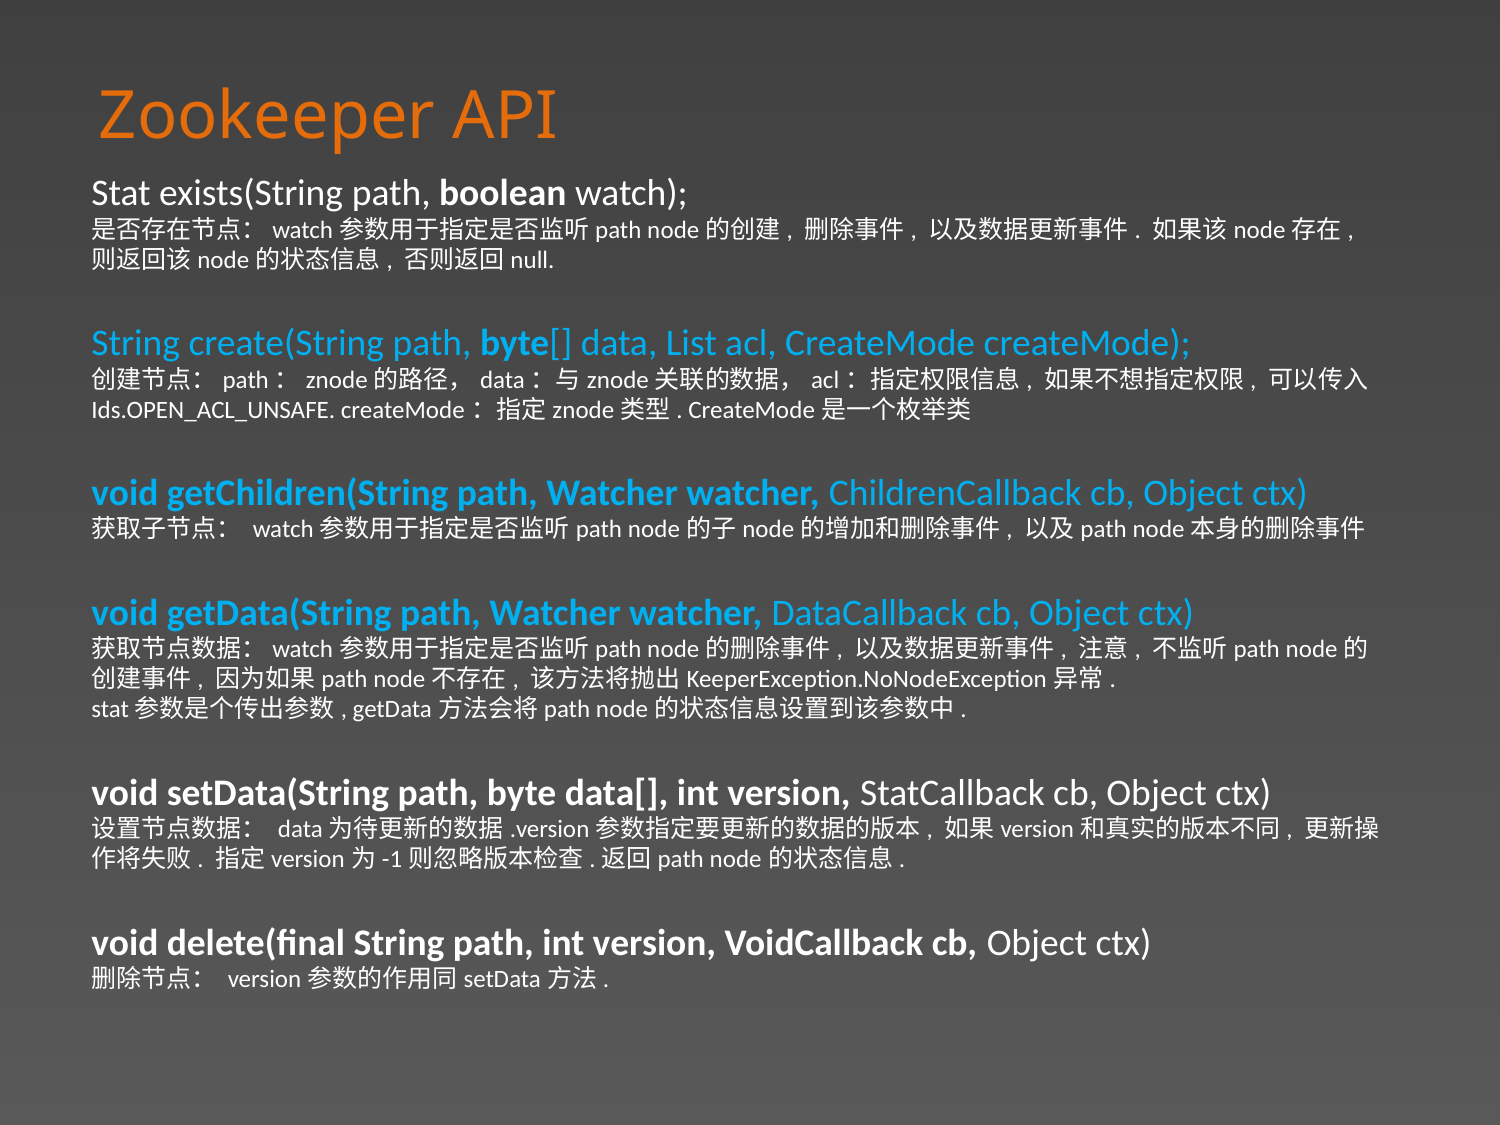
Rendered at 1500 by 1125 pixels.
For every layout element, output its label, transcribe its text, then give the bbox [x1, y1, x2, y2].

text_box Zookeeper API [84, 64, 574, 160]
text_box Stat exists(String path, boolean watch); 是否存在节点：watch参数用于指定是否监听path node的创建, 删除事件, 以及数据更新事件. 如果该node存在, 则返回该node的状态信息, 否则返回null. String create(String path, byte[] data, List acl, CreateMode createMode); 创建节点：path：znode的路径，data：与znode关联的数据，acl：指定权限信息, 如果不想指定权限, 可以传入Ids.OPEN_ACL_UNSAFE. createMode：指定znode类型. CreateMode是一个枚举类 void getChildren(String path, Watcher watcher, ChildrenCallback cb, Object ctx) 获取子节点： watch参数用于指定是否监听path node的子node的增加和删除事件, 以及path node本身的删除事件 void getData(String path, Watcher watcher, DataCallback cb, Object ctx) 获取节点数据：watch参数用于指定是否监听path node的删除事件, 以及数据更新事件, 注意, 不监听path node的创建事件, 因为如果path node不存在, 该方法将抛出KeeperException.NoNodeException异常. stat参数是个传出参数, getData方法会将path node的状态信息设置到该参数中. void setData(String path, byte data[], int version, StatCallback cb, Object ctx) 设置节点数据： data为待更新的数据.version参数指定要更新的数据的版本, 如果version和真实的版本不同, 更新操作将失败. 指定version为-1则忽略版本检查.返回path node的状态信息. void delete(final String path, int version, VoidCallback cb, Object ctx) 删除节点： version参数的作用同setData方法. [76, 160, 1400, 1000]
